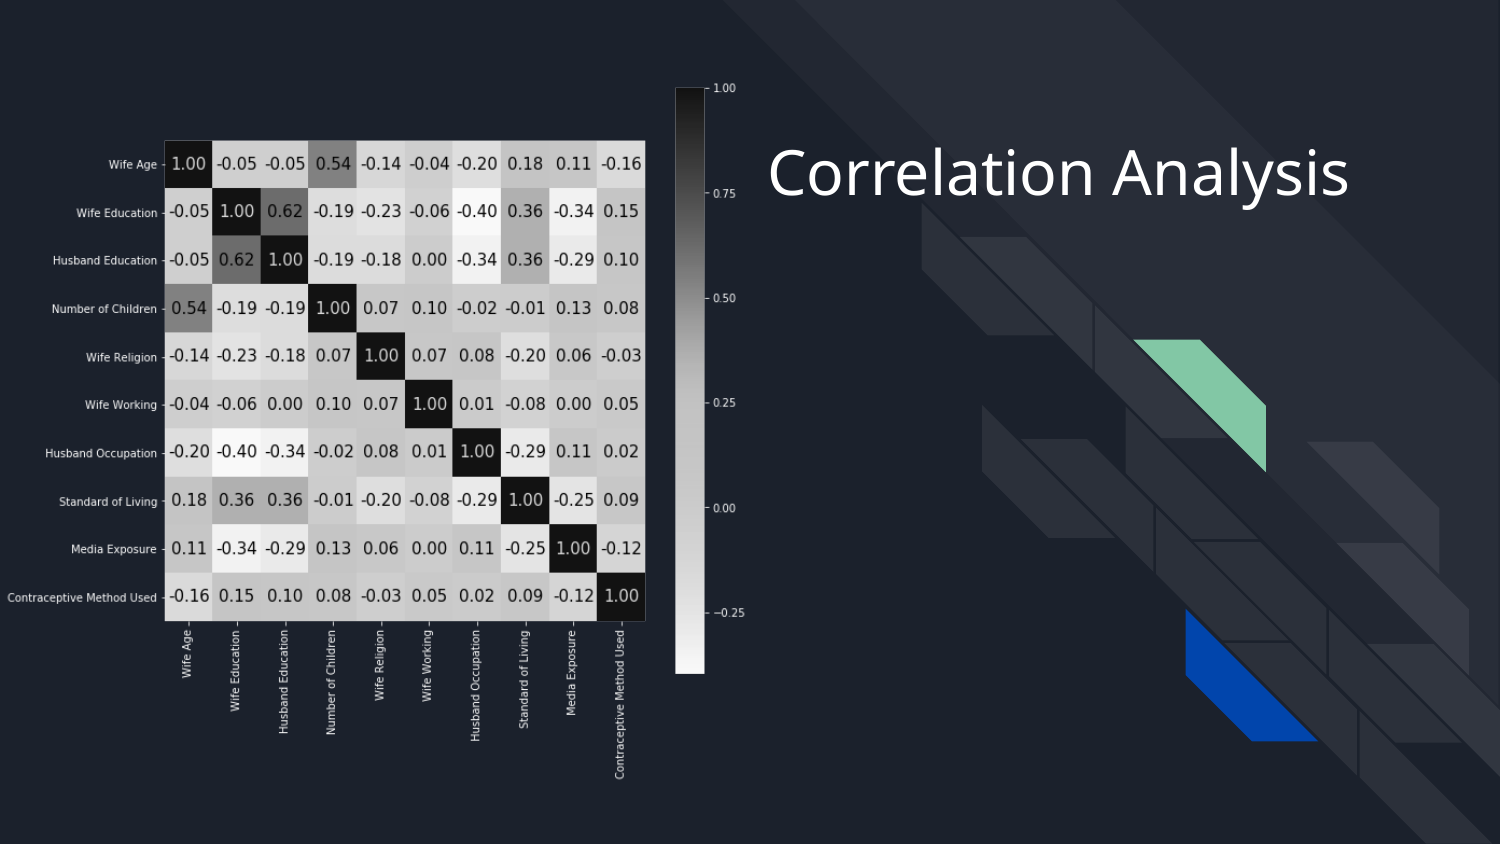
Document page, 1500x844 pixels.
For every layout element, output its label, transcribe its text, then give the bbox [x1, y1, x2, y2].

title Correlation Analysis [754, 76, 1500, 265]
picture [0, 76, 753, 787]
